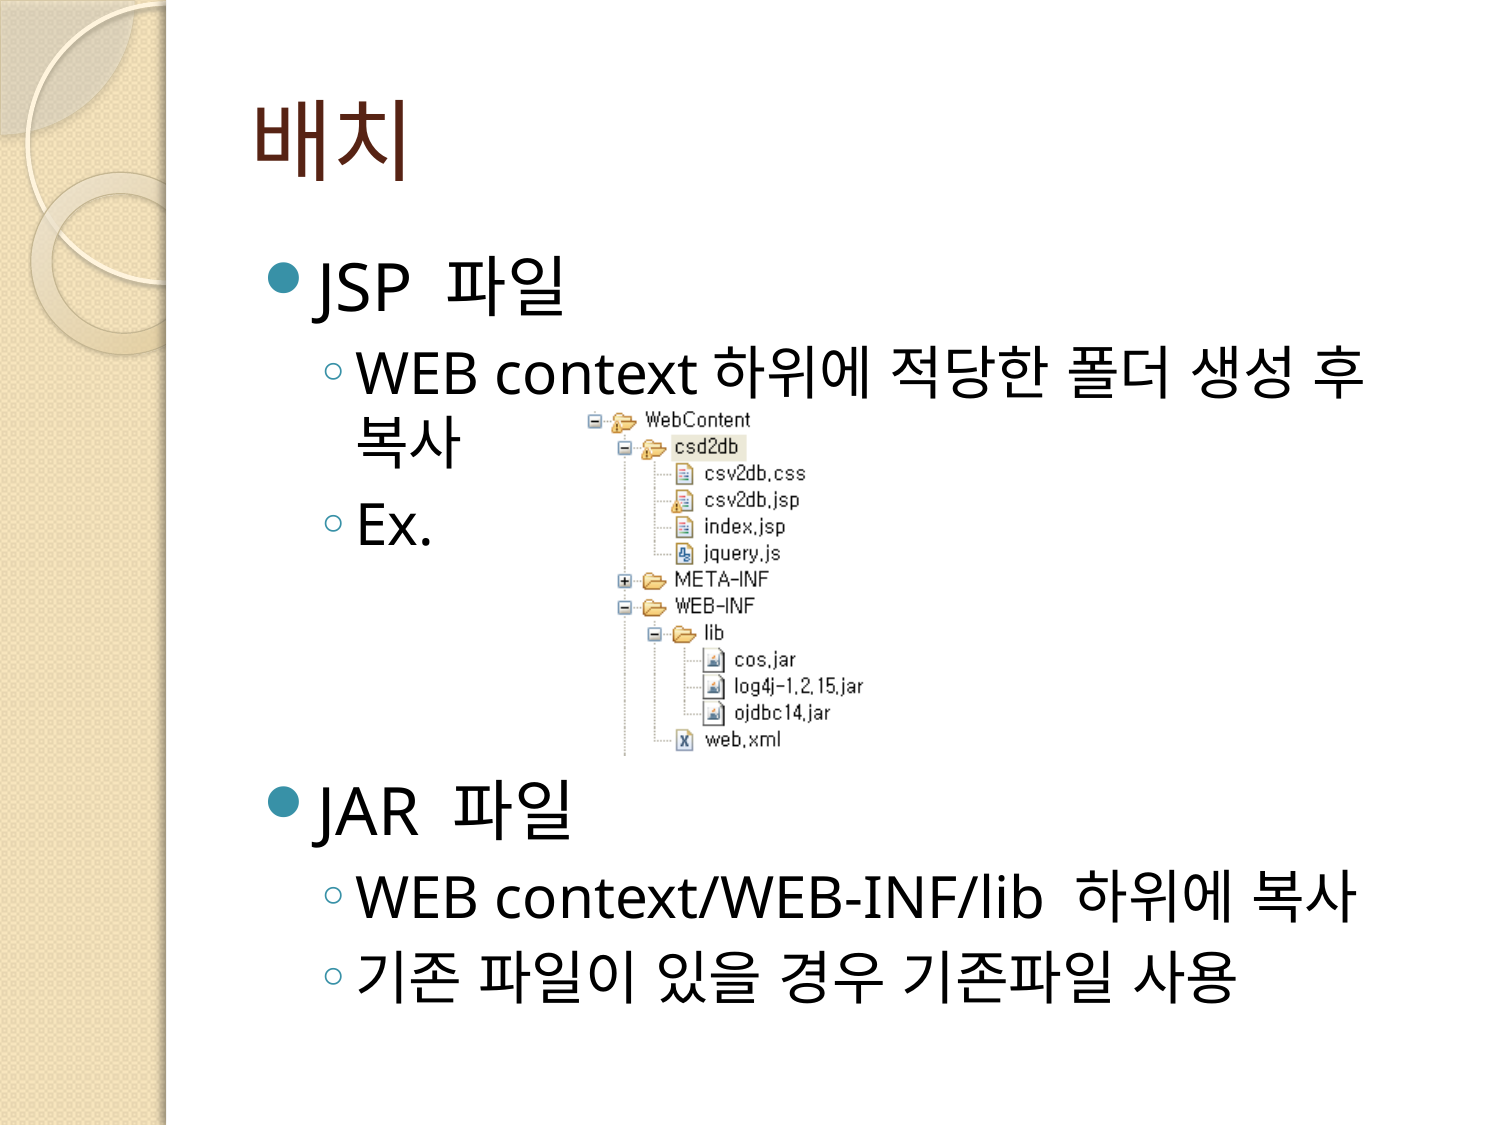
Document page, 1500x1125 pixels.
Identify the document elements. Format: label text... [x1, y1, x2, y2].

title 배치 [235, 45, 1466, 233]
list JSP 파일 WEB context하위에 적당한 폴더 생성 후 복사 Ex. JAR 파일 WEB context/WEB-INF/lib 하위에 복사 기존 파일이 있을 경우 기존파일 사용 [235, 237, 1466, 1025]
picture [585, 409, 890, 756]
